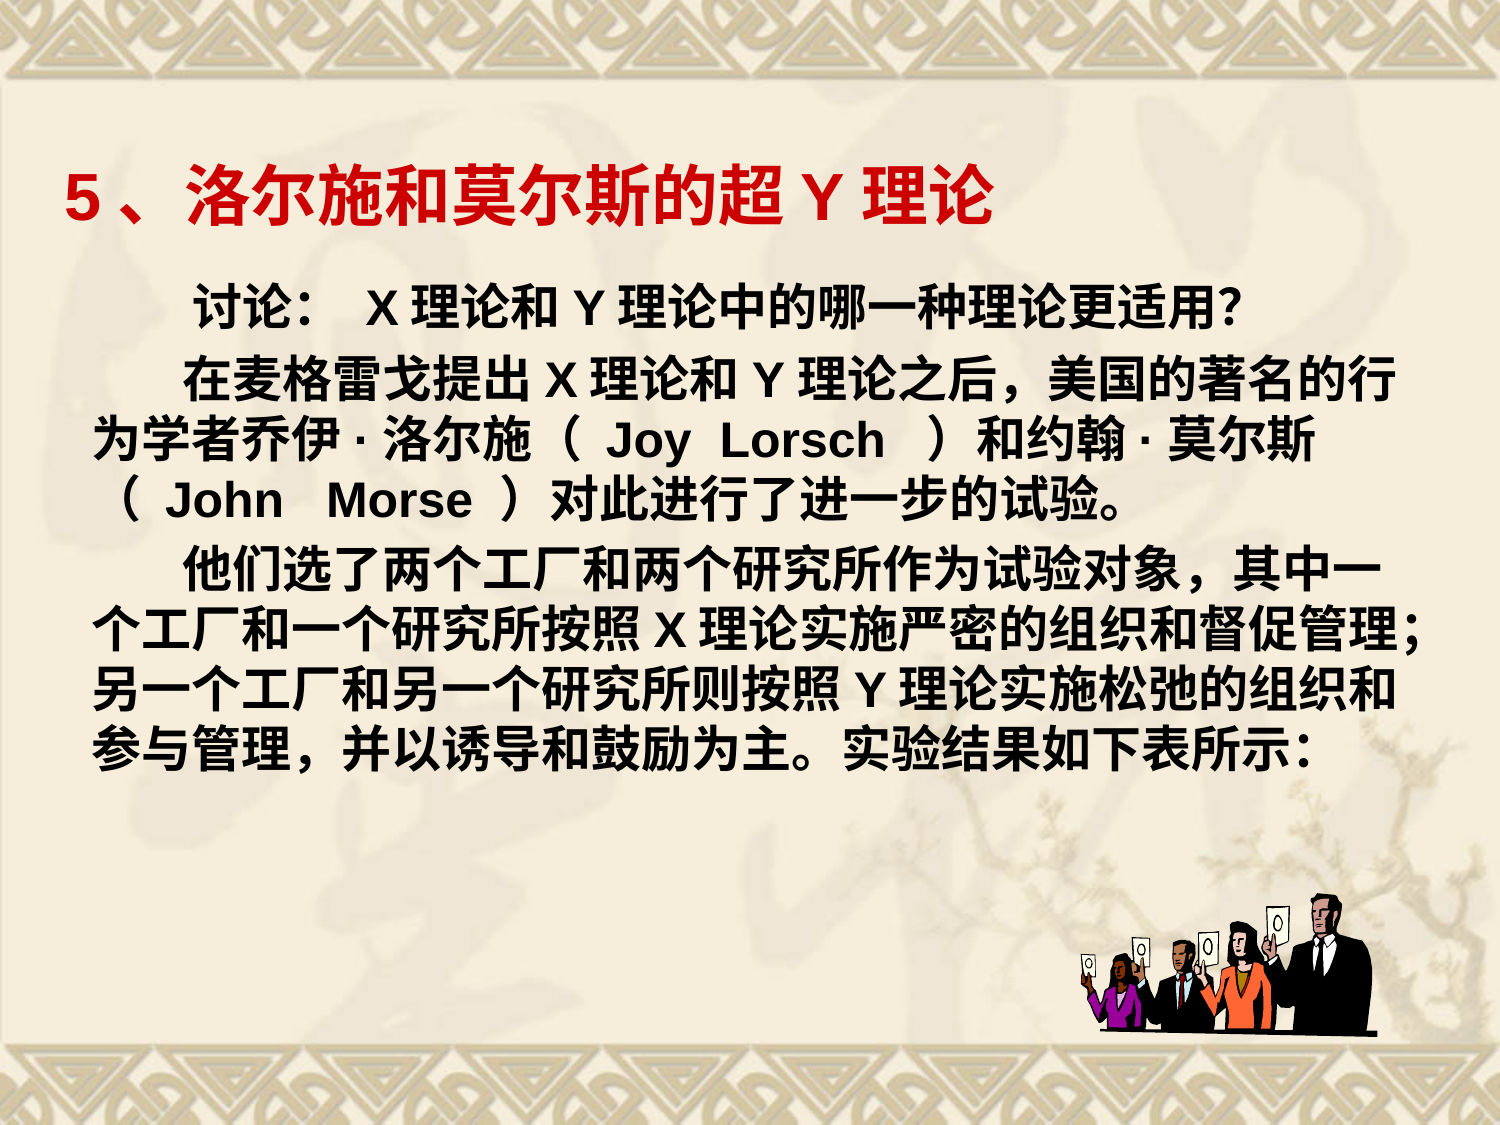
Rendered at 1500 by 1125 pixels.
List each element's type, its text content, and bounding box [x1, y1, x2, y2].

list 讨论： X理论和Y理论中的哪一种理论更适用？ 在麦格雷戈提出X理论和Y理论之后，美国的著名的行为学者乔伊·洛尔施（ Joy Lorsch ）和约翰·莫尔斯（ John Morse ）对此进行了进一步的试验。 他们选了两个工厂和两个研究所作为试验对象，其中一个工厂和一个研究所按照X理论实施严密的组织和督促管理；另一个工厂和另一个研究所则按照Y理论实施松弛的组织和参与管理，并以诱导和鼓励为主。实验结果如下表所示： [76, 255, 1447, 939]
picture [0, 0, 1500, 1125]
title 5、洛尔施和莫尔斯的超Y理论 [49, 99, 1451, 288]
